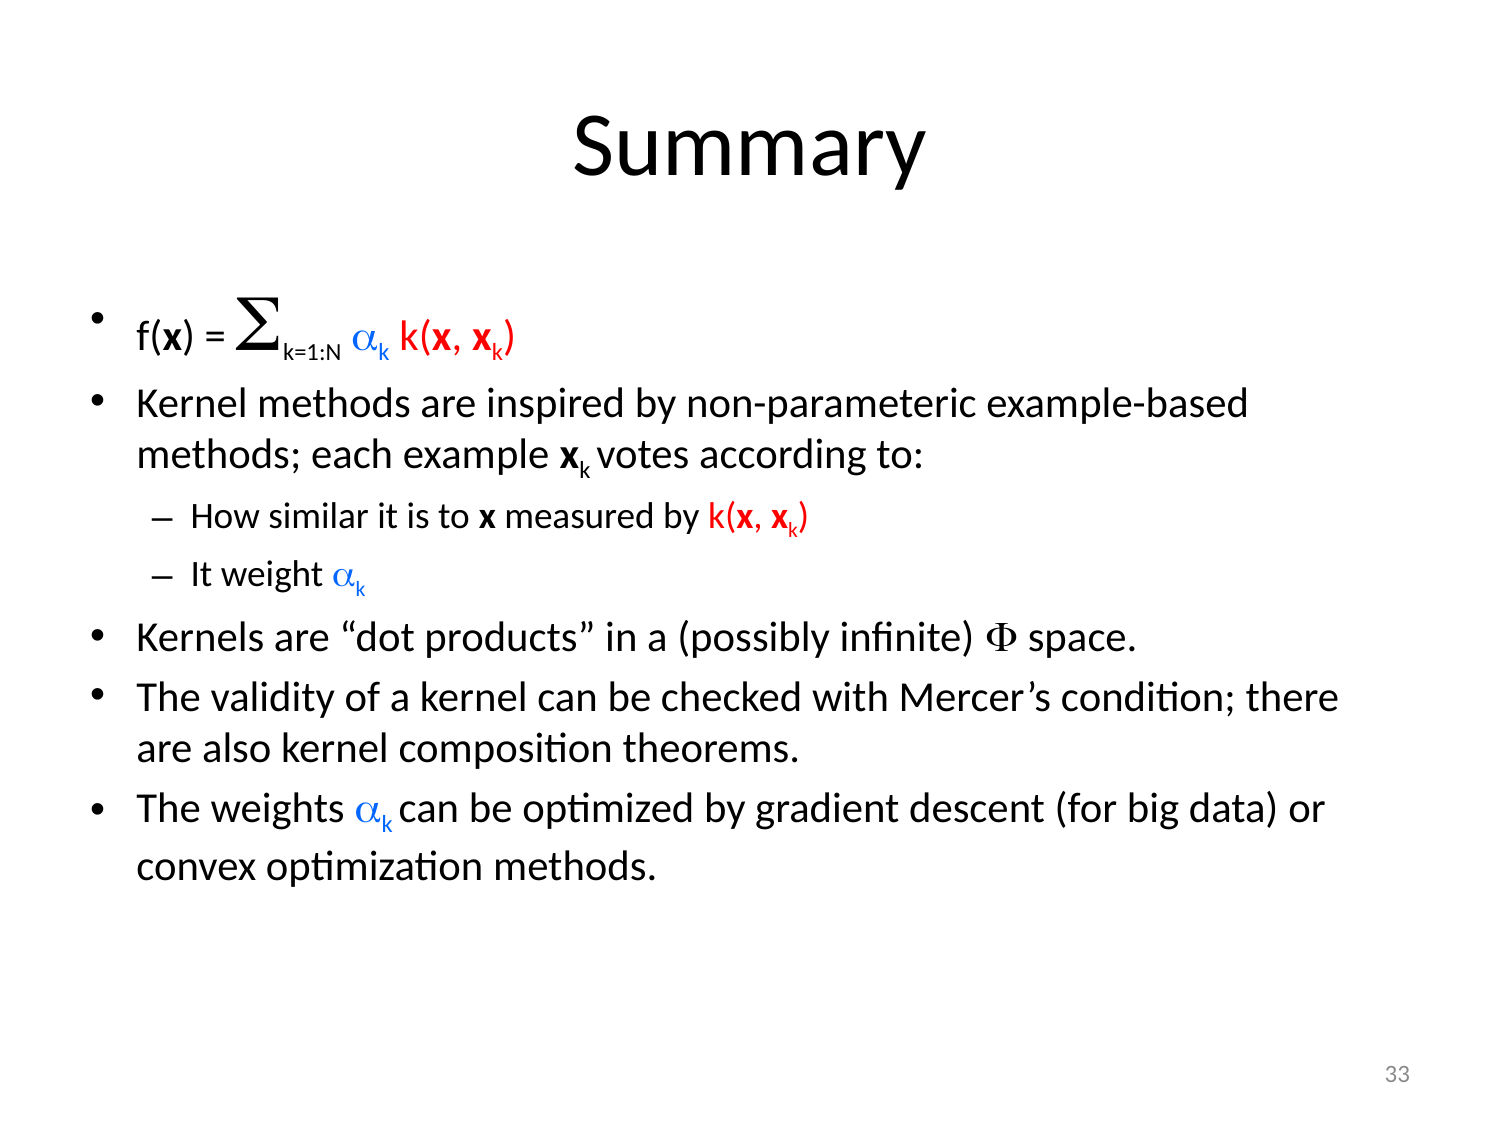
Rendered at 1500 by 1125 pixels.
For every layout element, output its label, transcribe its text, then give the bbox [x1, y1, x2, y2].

title Summary [75, 45, 1425, 233]
list f(x) = Sk=1:N ak k(x, xk) Kernel methods are inspired by non-parameteric example-based methods; each example xk votes according to: How similar it is to x measured by k(x, xk) It weight ak Kernels are “dot products” in a (possibly infinite) F space. The validity of a kernel can be checked with Mercer’s condition; there are also kernel composition theorems. The weights ak can be optimized by gradient descent (for big data) or convex optimization methods. [75, 262, 1413, 900]
slide_number 33 [1074, 1042, 1425, 1103]
